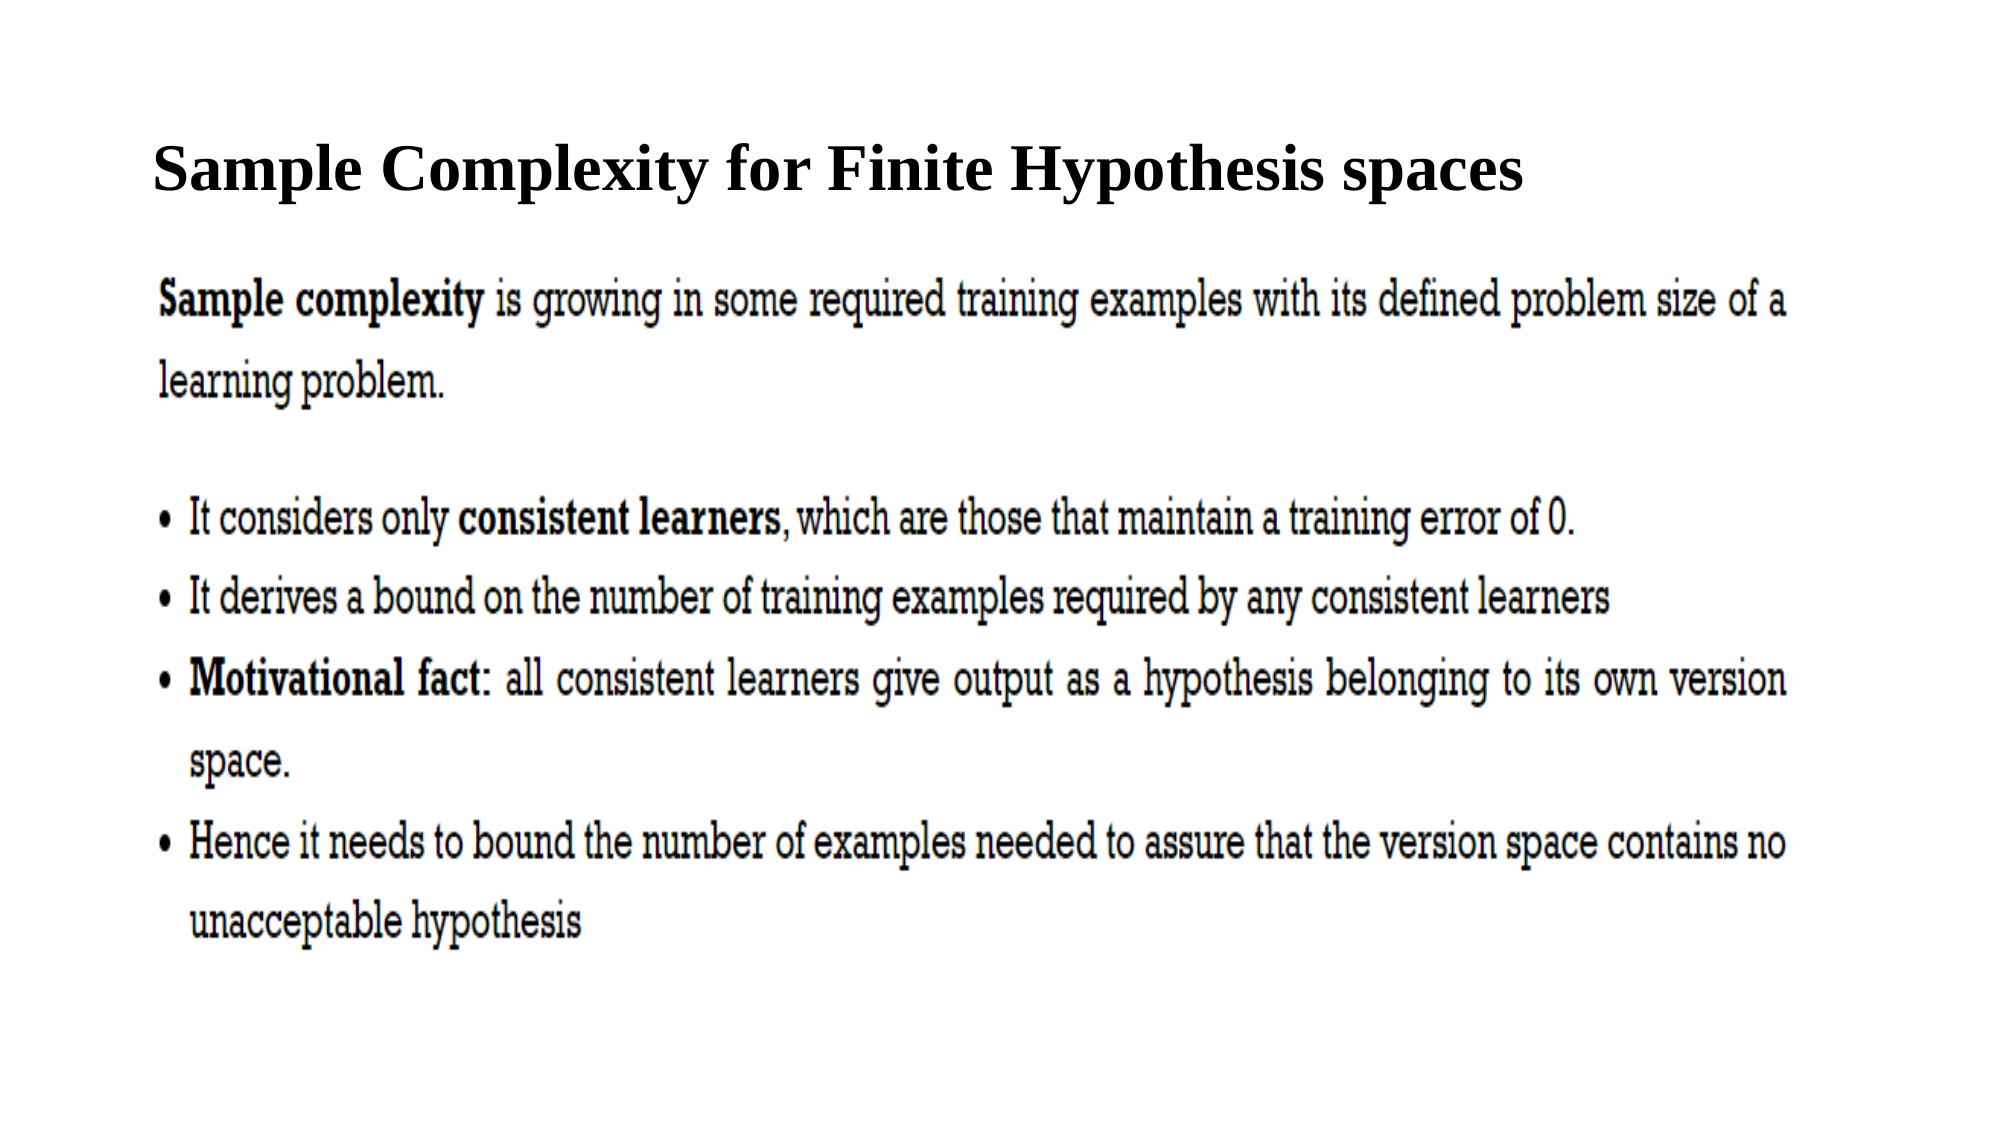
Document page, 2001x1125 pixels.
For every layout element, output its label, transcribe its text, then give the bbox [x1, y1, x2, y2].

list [137, 259, 1863, 1032]
title Sample Complexity for Finite Hypothesis spaces [137, 59, 1863, 259]
